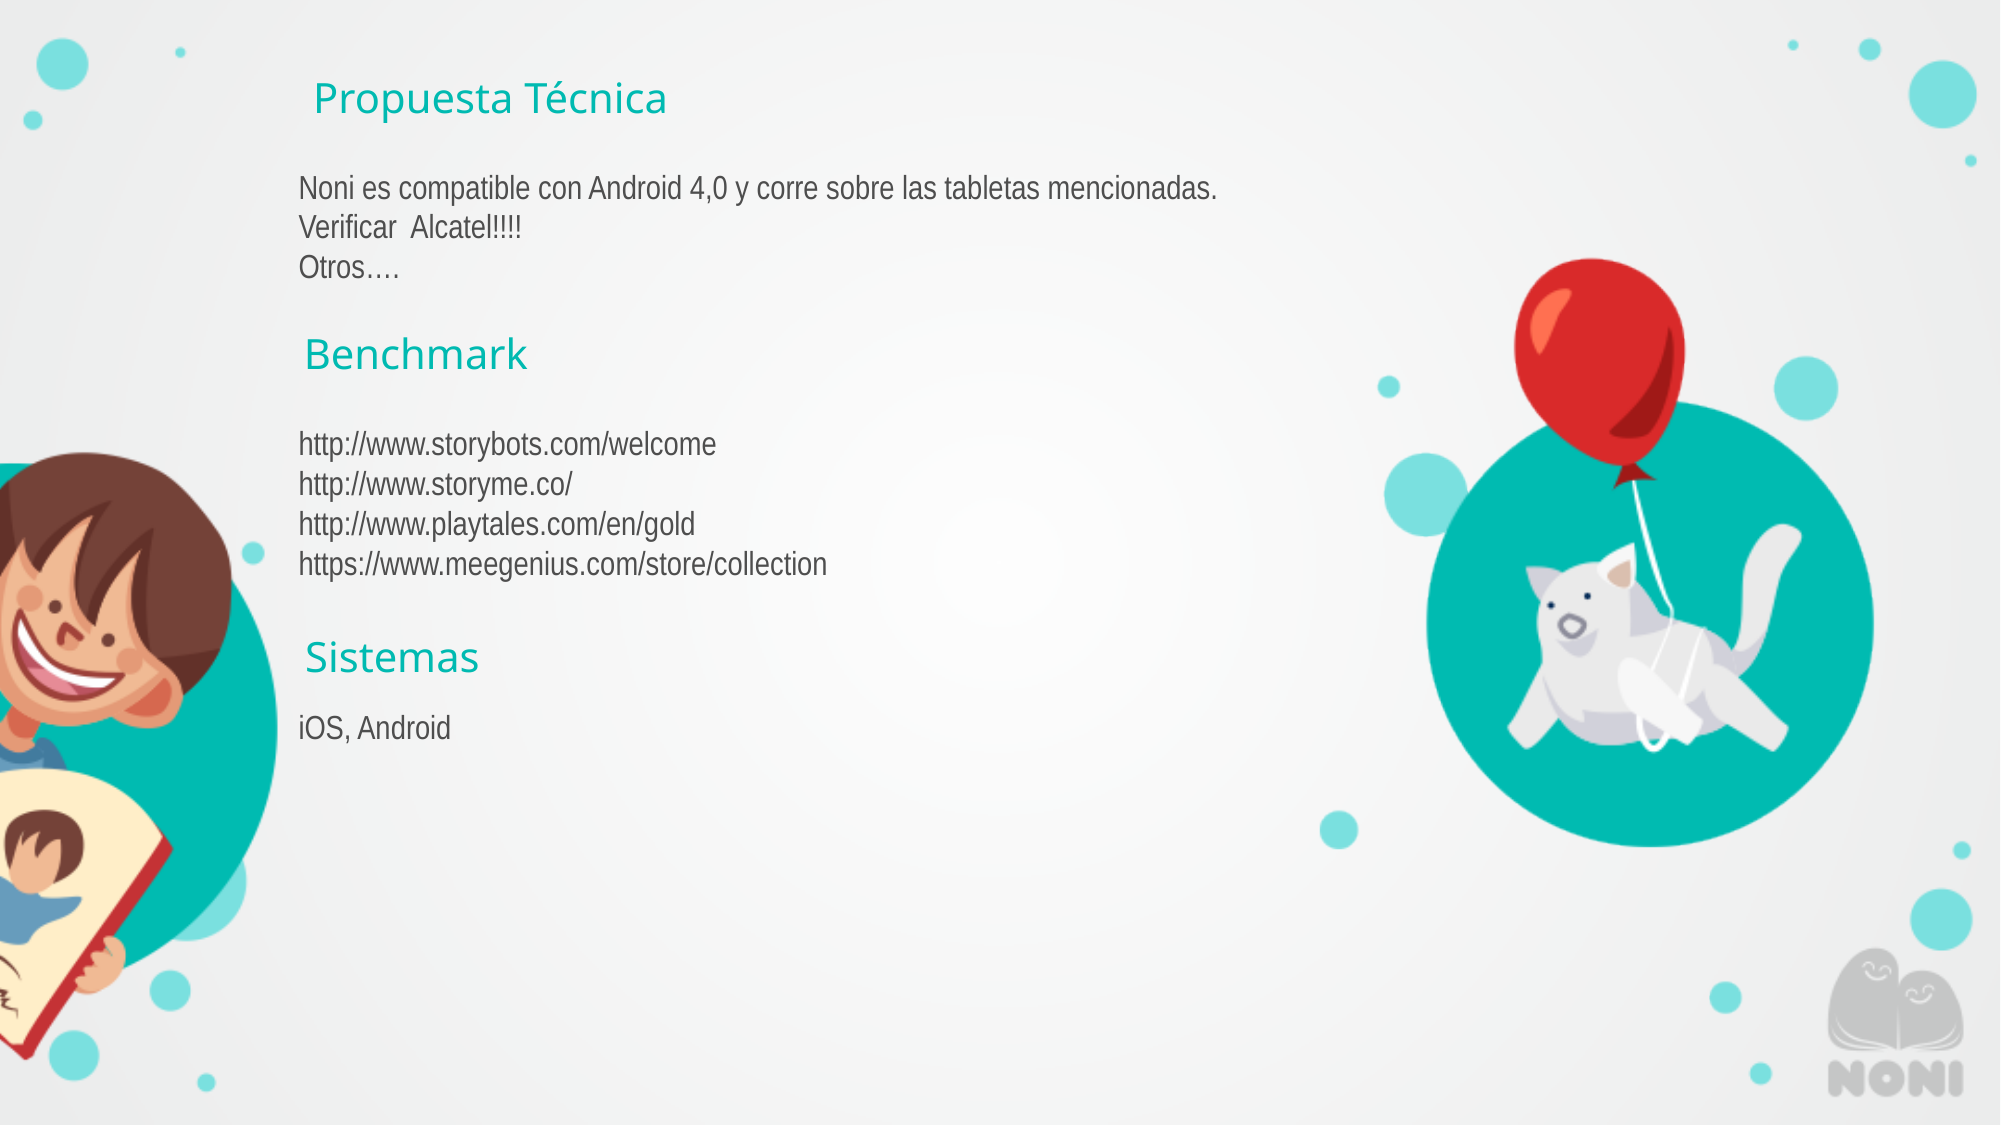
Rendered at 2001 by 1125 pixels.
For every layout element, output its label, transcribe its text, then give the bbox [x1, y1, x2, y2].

picture [0, 0, 2001, 1125]
text_box Propuesta Técnica [298, 64, 684, 129]
text_box iOS, Android [283, 699, 1270, 754]
text_box http://www.storybots.com/welcome http://www.storyme.co/ http://www.playtales.com/en/gold https://www.meegenius.com/store/collection [283, 414, 1270, 590]
text_box Noni es compatible con Android 4,0 y corre sobre las tabletas mencionadas. Verificar Alcatel!!!! Otros…. [283, 158, 1270, 293]
text_box Sistemas [290, 623, 495, 689]
text_box Benchmark [288, 320, 543, 386]
